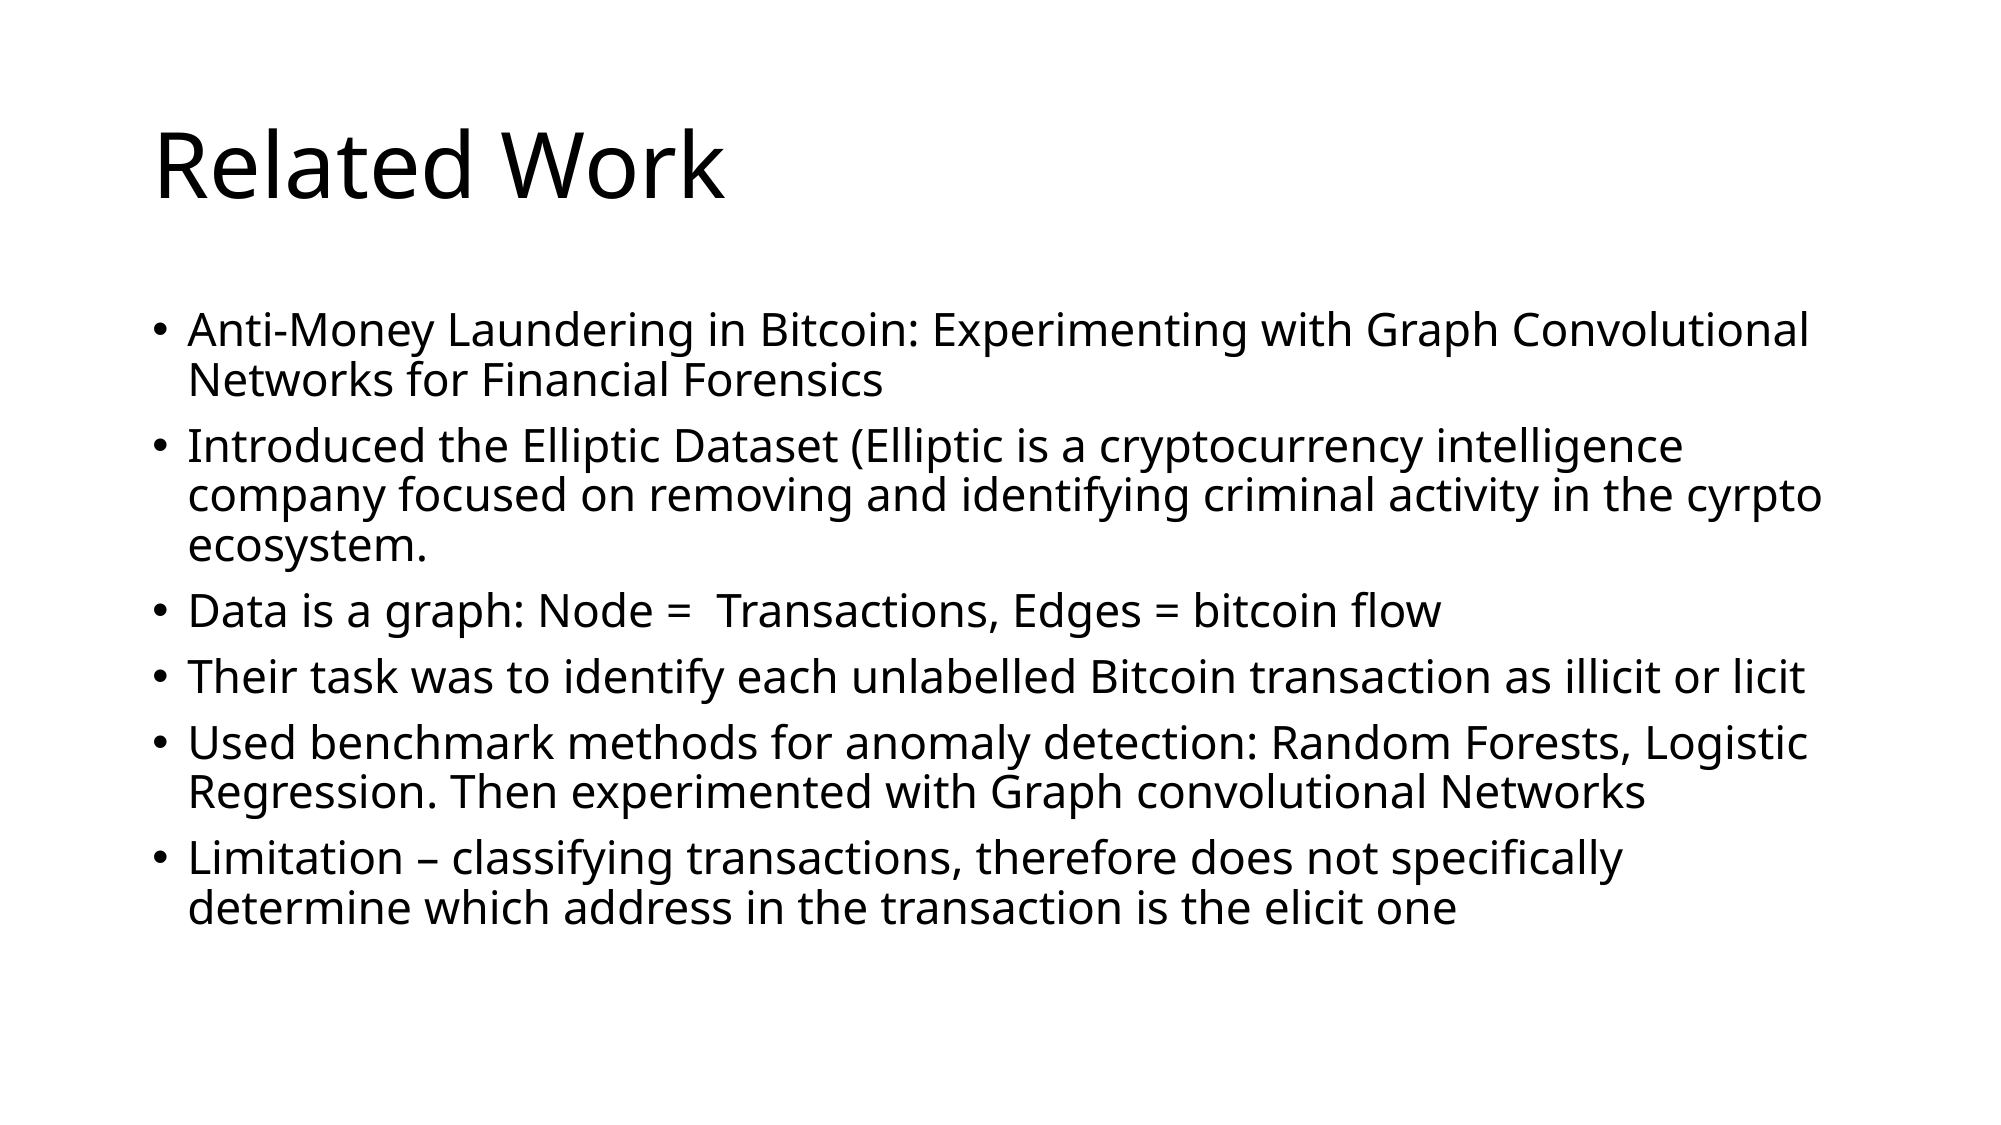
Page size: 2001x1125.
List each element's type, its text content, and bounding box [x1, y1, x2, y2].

list Anti-Money Laundering in Bitcoin: Experimenting with Graph Convolutional Networks for Financial Forensics Introduced the Elliptic Dataset (Elliptic is a cryptocurrency intelligence company focused on removing and identifying criminal activity in the cyrpto ecosystem. Data is a graph: Node = Transactions, Edges = bitcoin flow Their task was to identify each unlabelled Bitcoin transaction as illicit or licit Used benchmark methods for anomaly detection: Random Forests, Logistic Regression. Then experimented with Graph convolutional Networks Limitation – classifying transactions, therefore does not specifically determine which address in the transaction is the elicit one [137, 299, 1863, 1014]
title Related Work [137, 59, 1863, 278]
